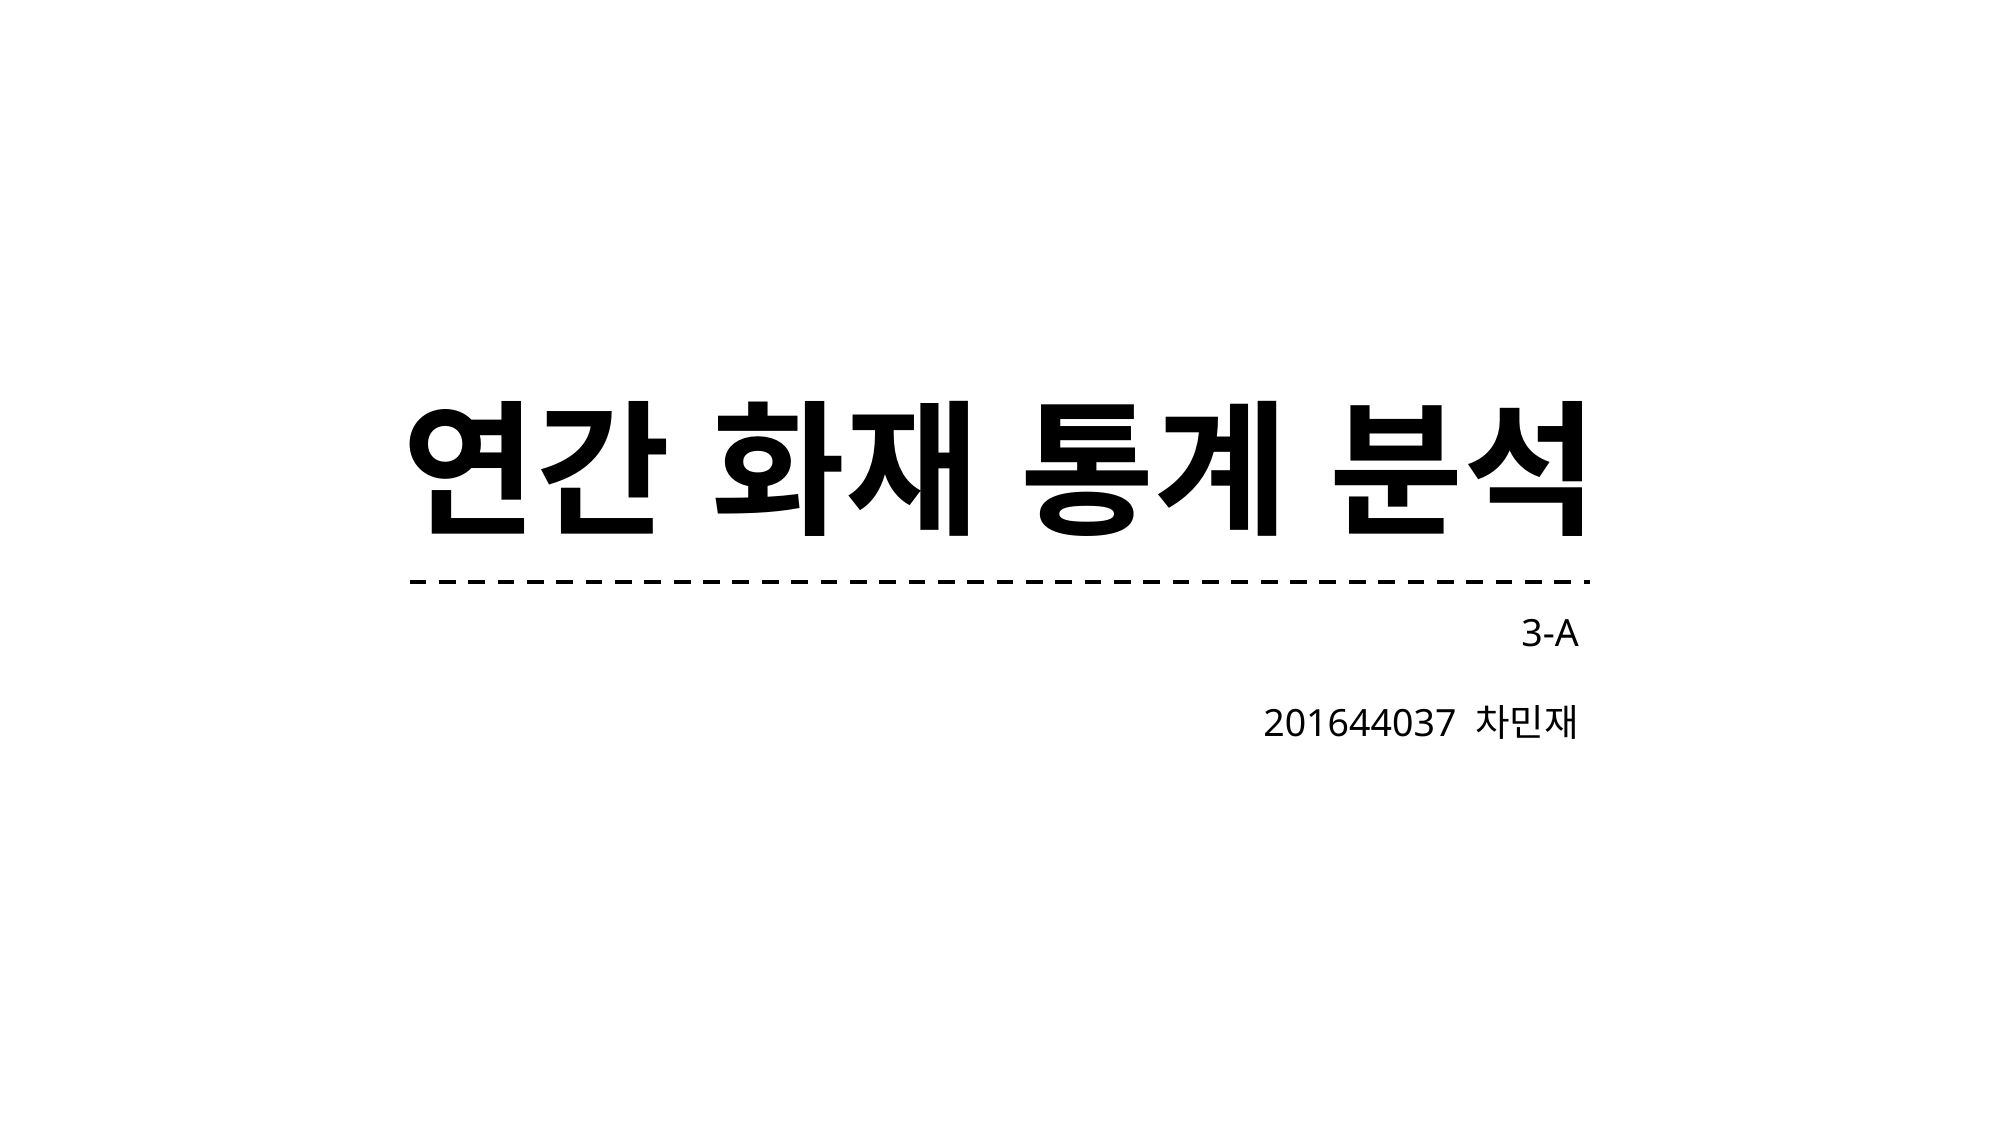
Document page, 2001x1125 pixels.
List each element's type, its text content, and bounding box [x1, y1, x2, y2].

text_box 3-A 201644037 차민재 [1248, 601, 1594, 752]
text_box 연간 화재 통계 분석 [388, 370, 1612, 561]
